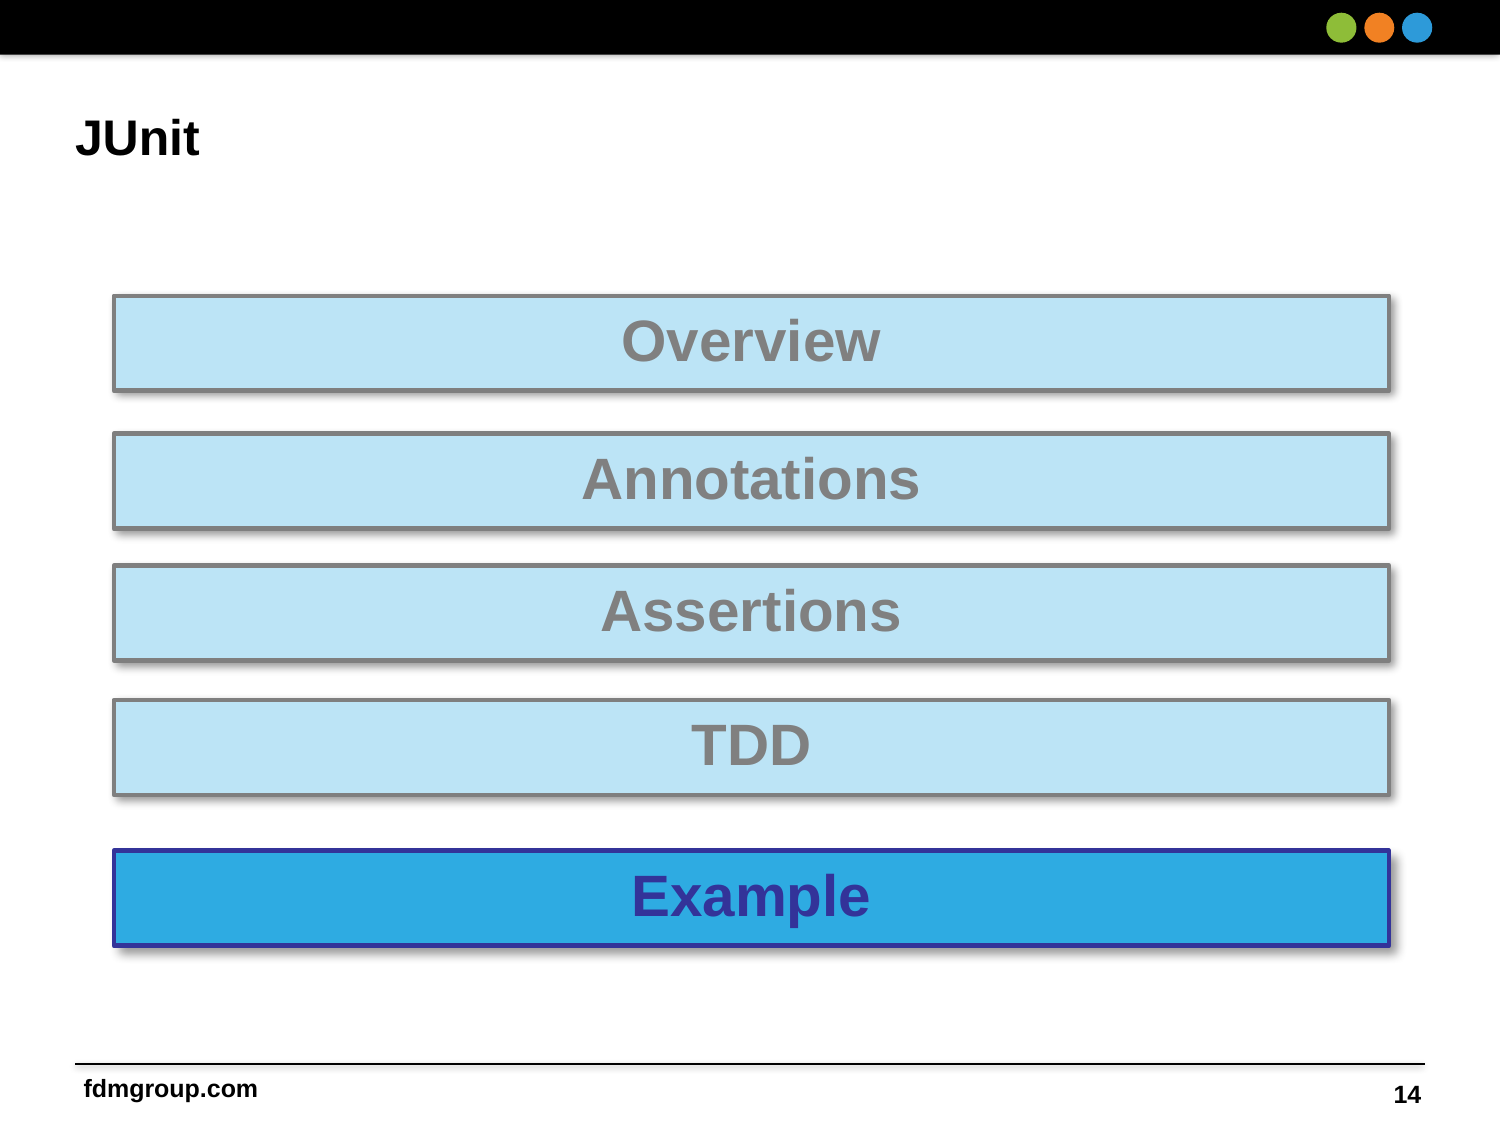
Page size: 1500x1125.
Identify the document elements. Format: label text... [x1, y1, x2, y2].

list TDD [112, 698, 1391, 797]
list Assertions [112, 563, 1391, 663]
list Annotations [112, 431, 1391, 531]
list Example [112, 848, 1391, 948]
slide_number 14 [1086, 1063, 1437, 1124]
title JUnit [75, 105, 1425, 174]
list Overview [112, 294, 1391, 393]
